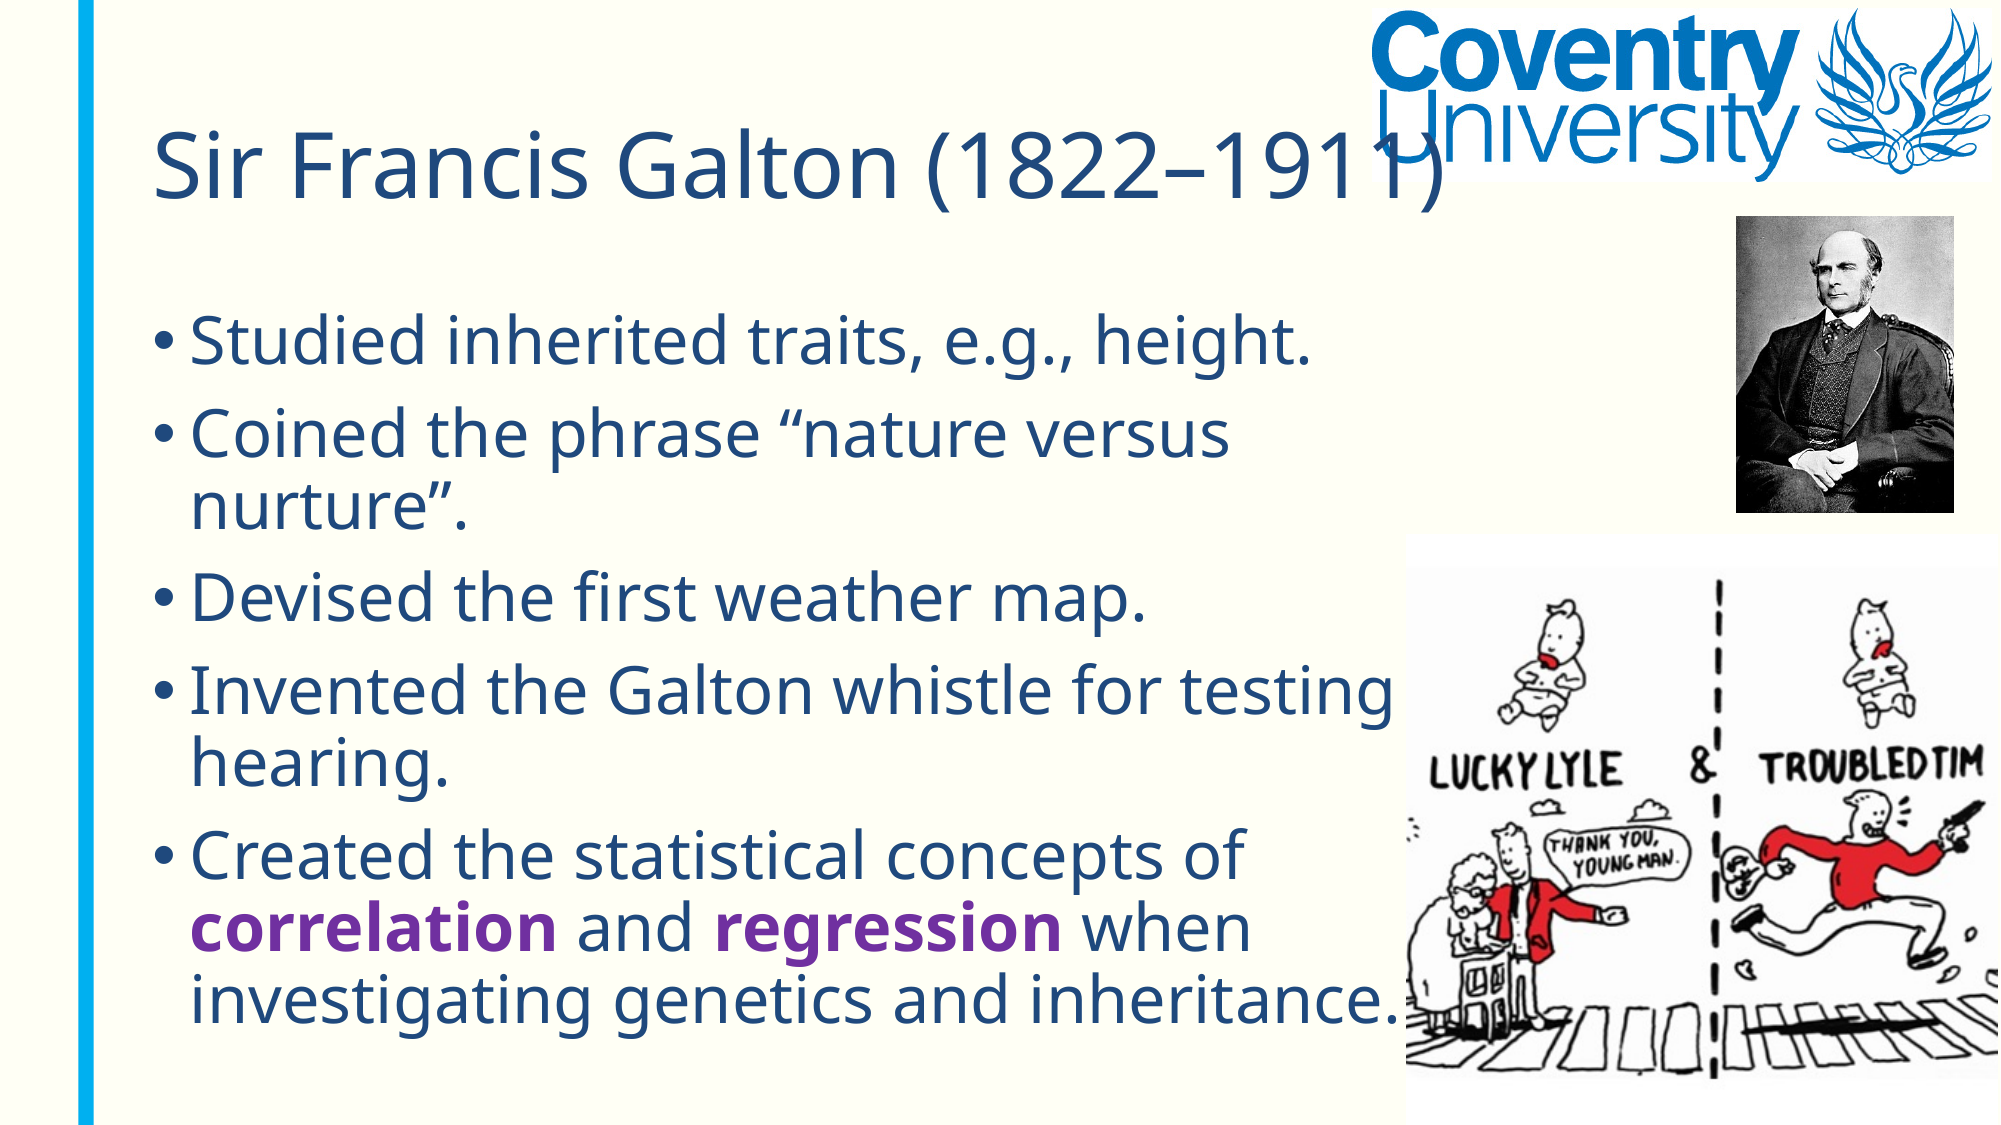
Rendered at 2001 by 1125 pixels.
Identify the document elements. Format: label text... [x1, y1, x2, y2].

title Sir Francis Galton (1822–1911) [137, 59, 1863, 278]
list Studied inherited traits, e.g., height. Coined the phrase “nature versus nurture”. Devised the first weather map. Invented the Galton whistle for testing hearing. Created the statistical concepts of correlation and regression when investigating genetics and inheritance. [137, 299, 1466, 1014]
picture [1736, 216, 1954, 513]
picture [1372, 8, 1992, 182]
picture [1406, 534, 1998, 1125]
